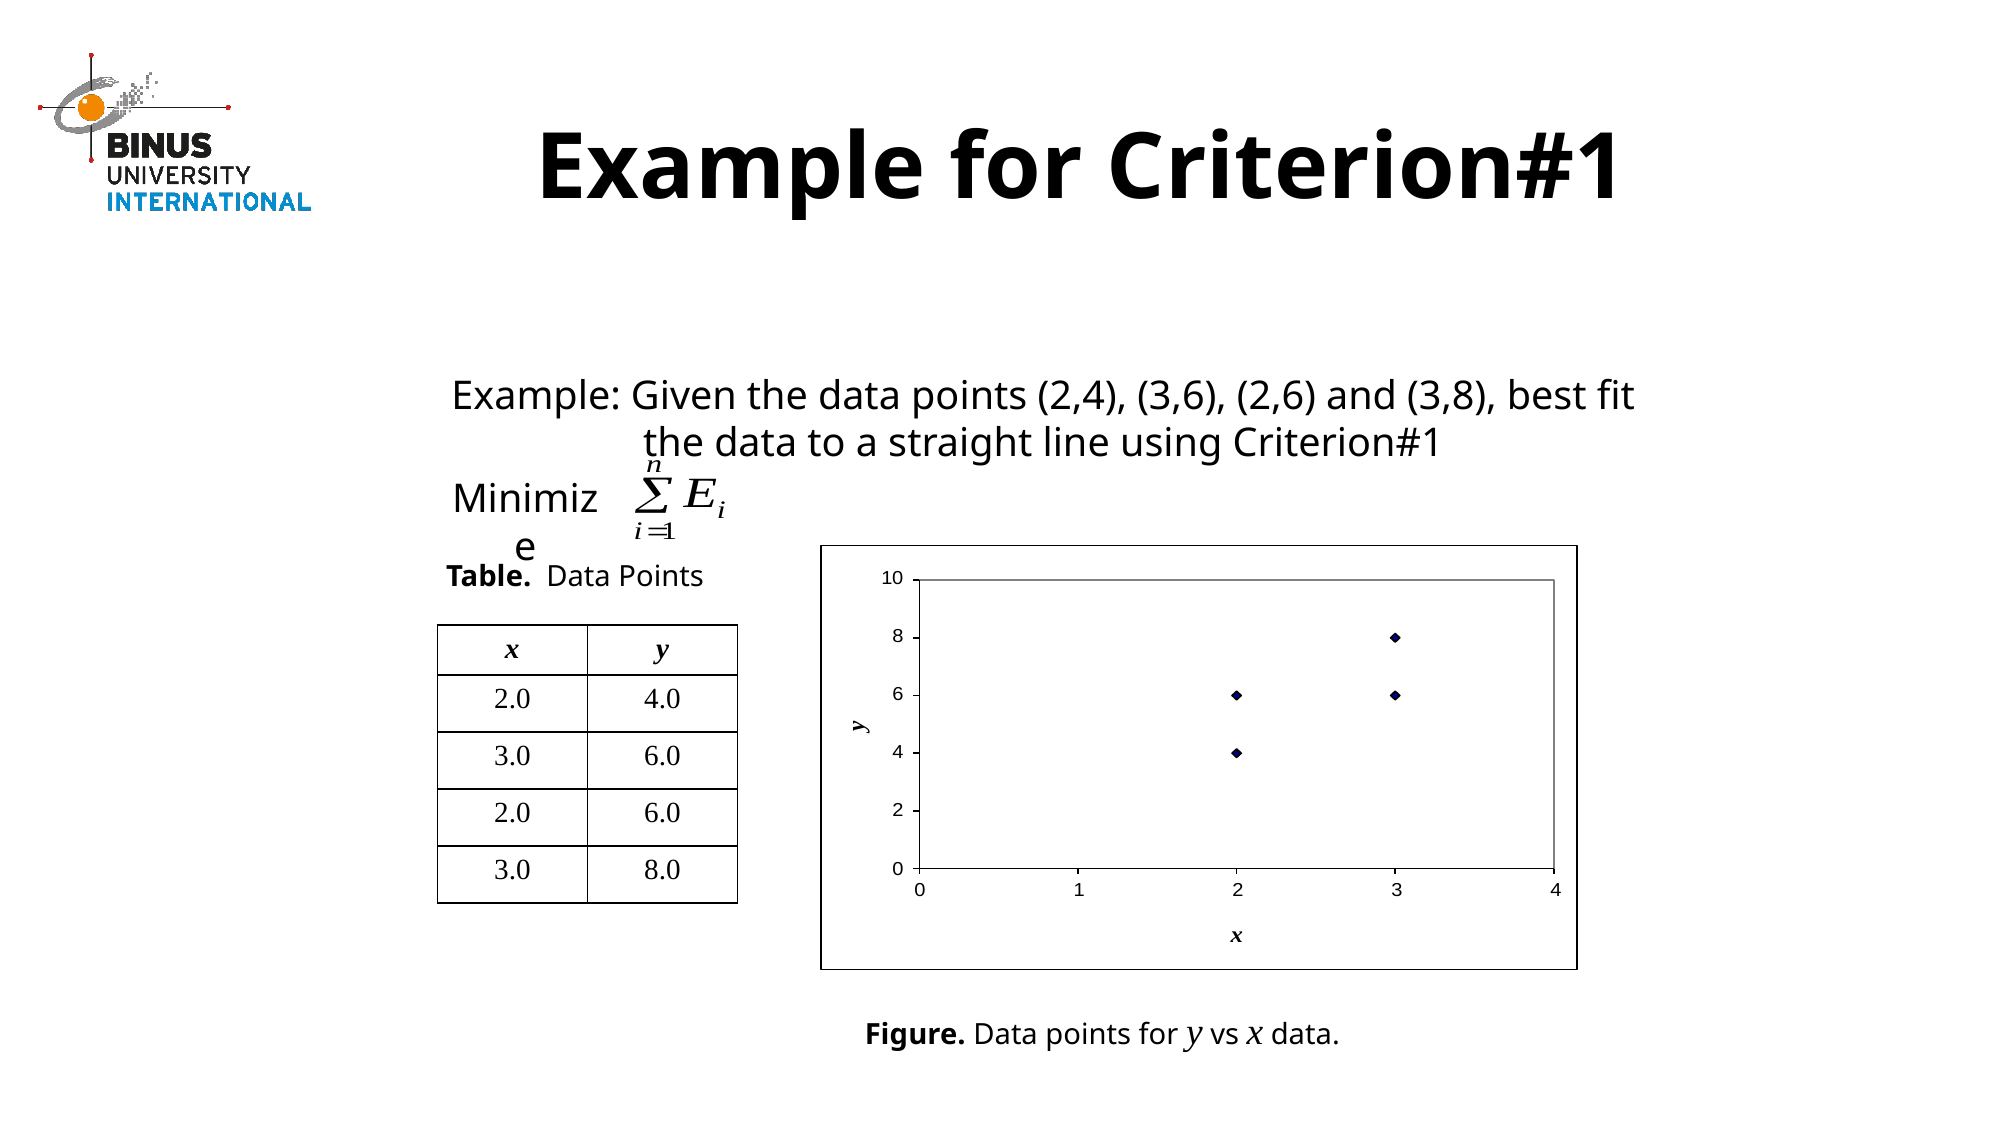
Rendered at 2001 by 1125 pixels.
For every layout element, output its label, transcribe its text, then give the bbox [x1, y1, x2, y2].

table_cell 6.0 [588, 790, 737, 845]
table_cell 8.0 [588, 847, 737, 902]
table_header x [438, 626, 587, 674]
text_box Table. Data Points [412, 549, 738, 600]
table_cell 3.0 [438, 733, 587, 788]
table_cell 4.0 [588, 676, 737, 731]
table_header y [588, 626, 737, 674]
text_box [812, 537, 1586, 978]
table_cell 2.0 [438, 790, 587, 845]
title Example for Criterion#1 [301, 59, 1863, 278]
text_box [625, 442, 759, 551]
table_cell 3.0 [438, 847, 587, 902]
table_cell 2.0 [438, 676, 587, 731]
text_box Figure. Data points for y vs x data. [825, 999, 1388, 1060]
picture [0, 0, 348, 269]
text_box Example: Given the data points (2,4), (3,6), (2,6) and (3,8), best fit the data to a straight line using Criterion#1 [425, 362, 1663, 473]
text_box Minimize [430, 465, 621, 576]
table_cell 6.0 [588, 733, 737, 788]
